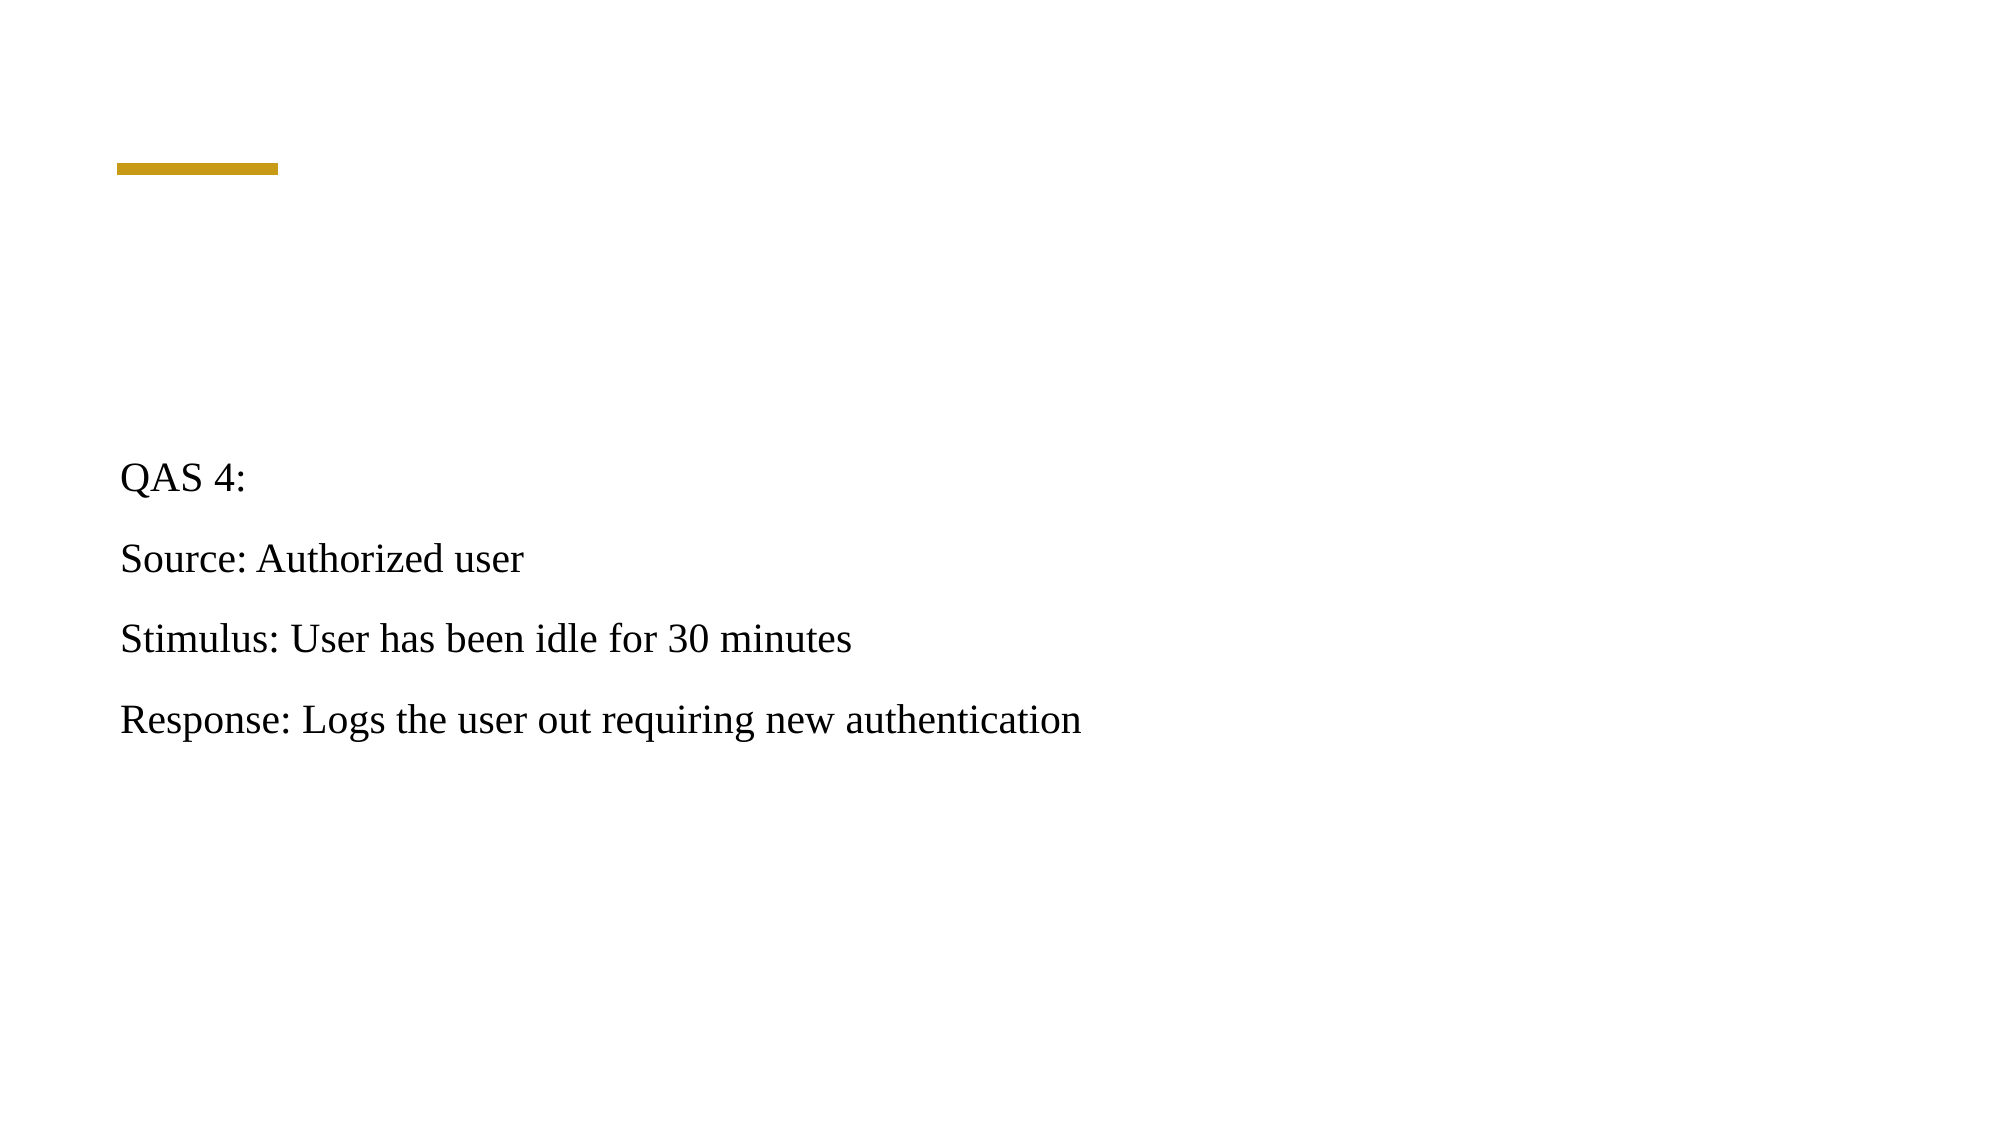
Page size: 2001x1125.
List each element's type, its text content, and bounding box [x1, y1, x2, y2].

list QAS 4: Source: Authorized user Stimulus: User has been idle for 30 minutes Response: Logs the user out requiring new authentication [105, 431, 1892, 1017]
